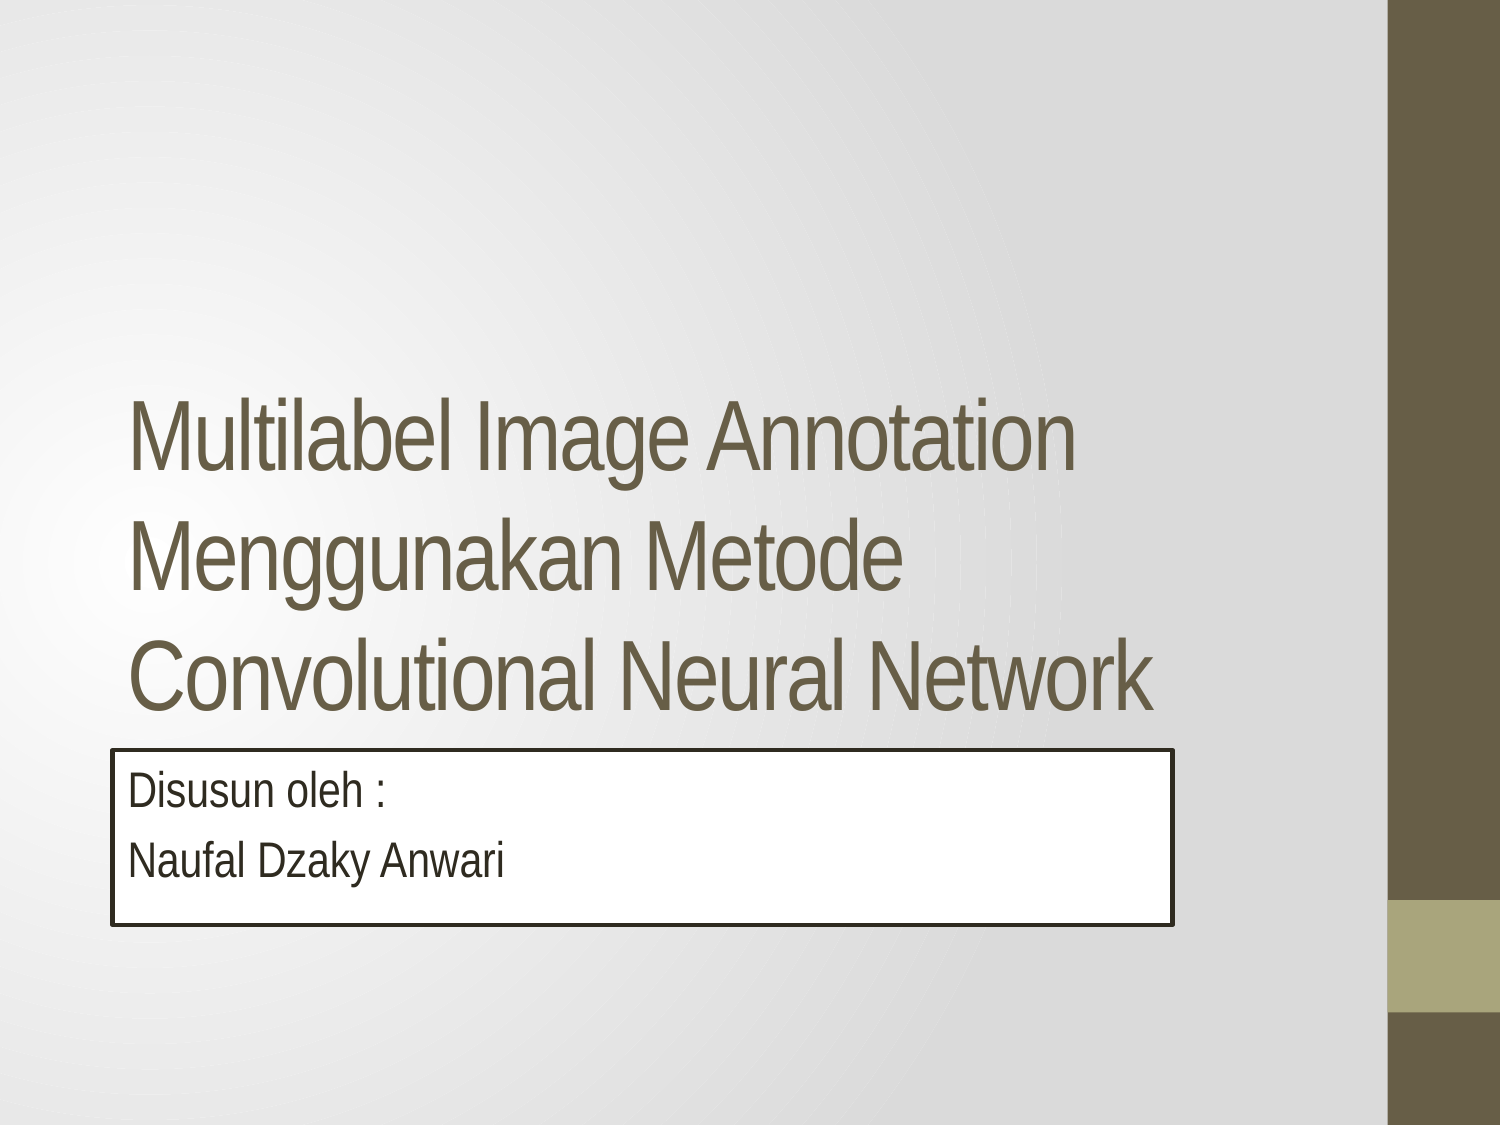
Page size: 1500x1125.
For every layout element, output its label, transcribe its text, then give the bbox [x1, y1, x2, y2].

title Multilabel Image Annotation Menggunakan Metode Convolutional Neural Network [112, 312, 1350, 738]
subtitle Disusun oleh : Naufal Dzaky Anwari [110, 748, 1175, 927]
